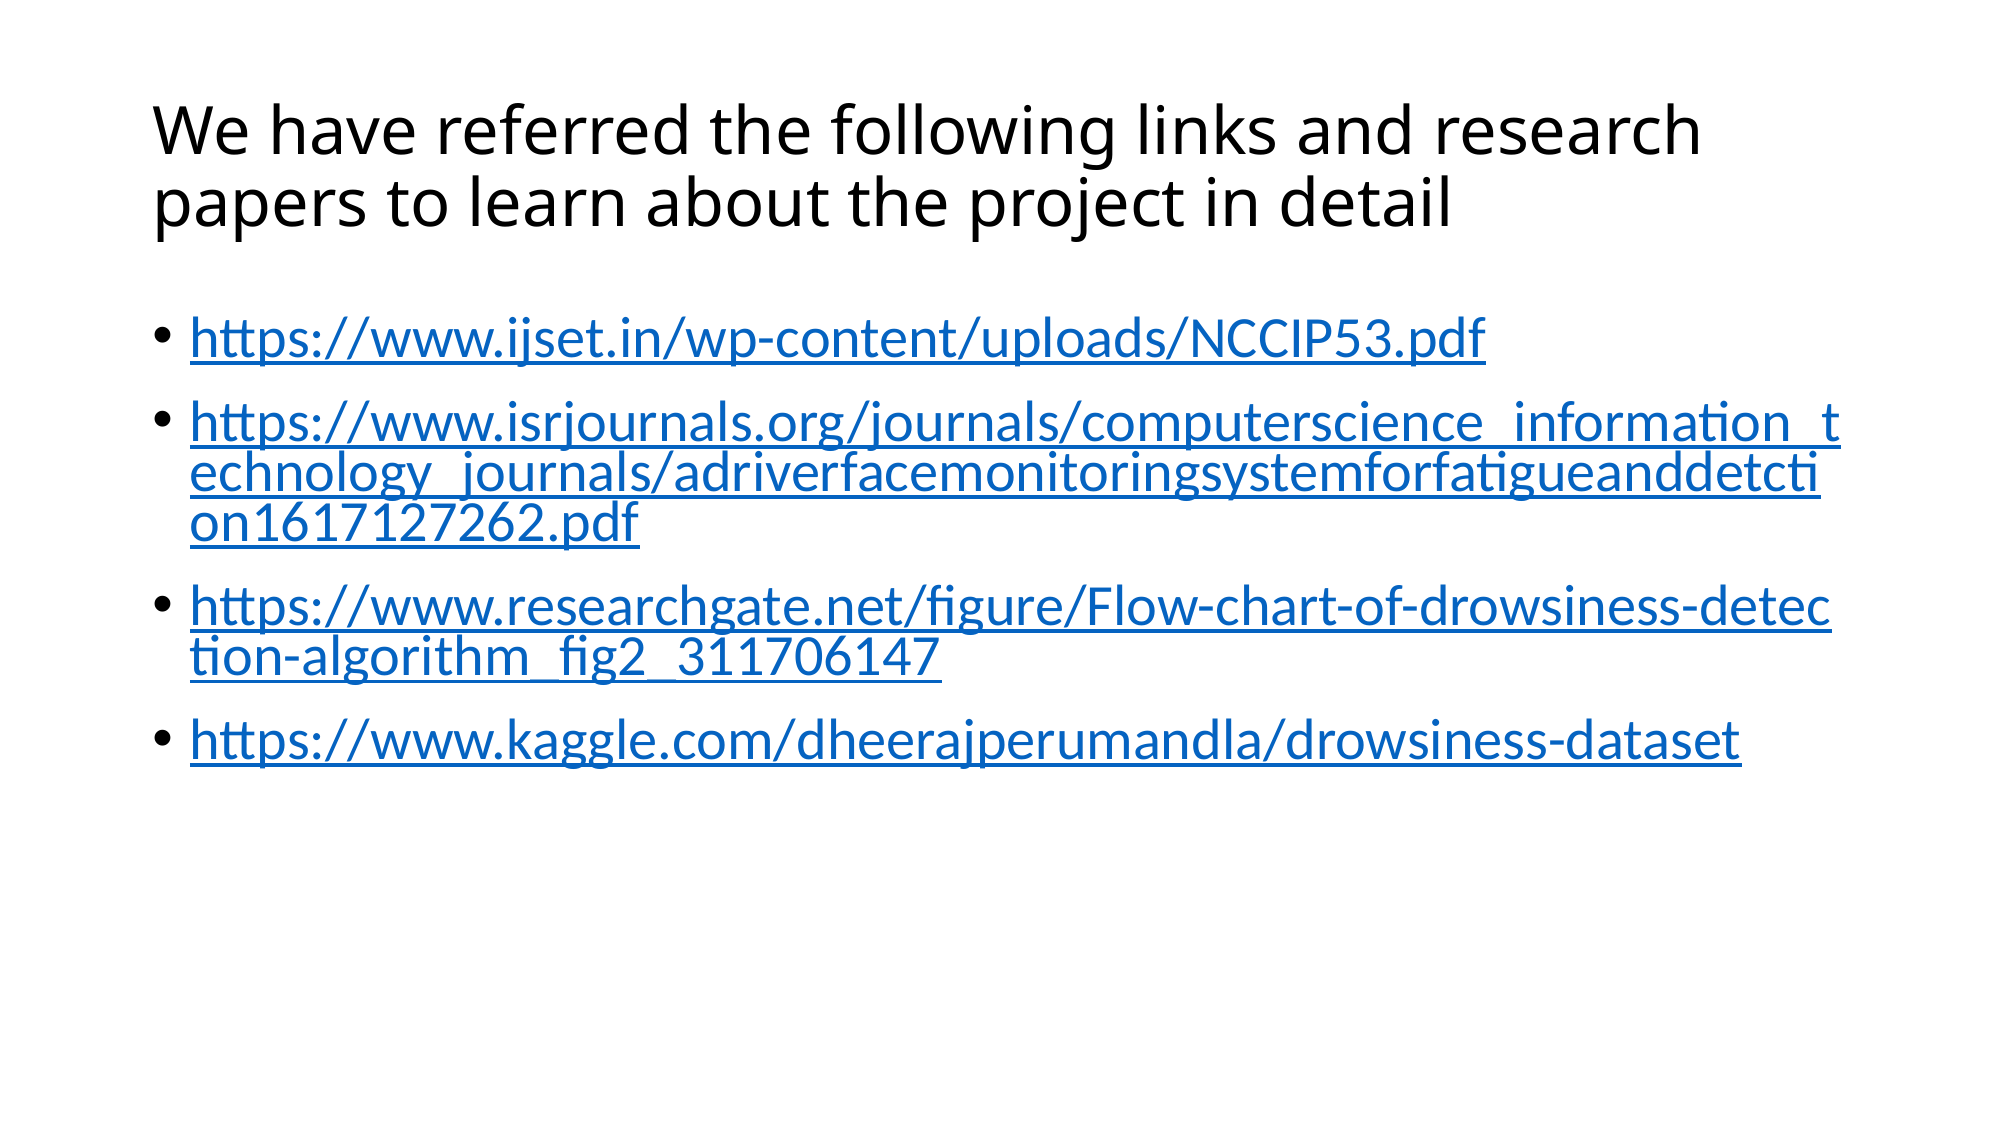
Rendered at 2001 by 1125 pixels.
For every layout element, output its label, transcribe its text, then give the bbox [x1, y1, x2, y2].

title We have referred the following links and research papers to learn about the project in detail [137, 59, 1863, 278]
list https://www.ijset.in/wp-content/uploads/NCCIP53.pdf https://www.isrjournals.org/journals/computerscience_information_technology_journals/adriverfacemonitoringsystemforfatigueanddetction1617127262.pdf https://www.researchgate.net/figure/Flow-chart-of-drowsiness-detection-algorithm_fig2_311706147 https://www.kaggle.com/dheerajperumandla/drowsiness-dataset [137, 299, 1863, 1014]
